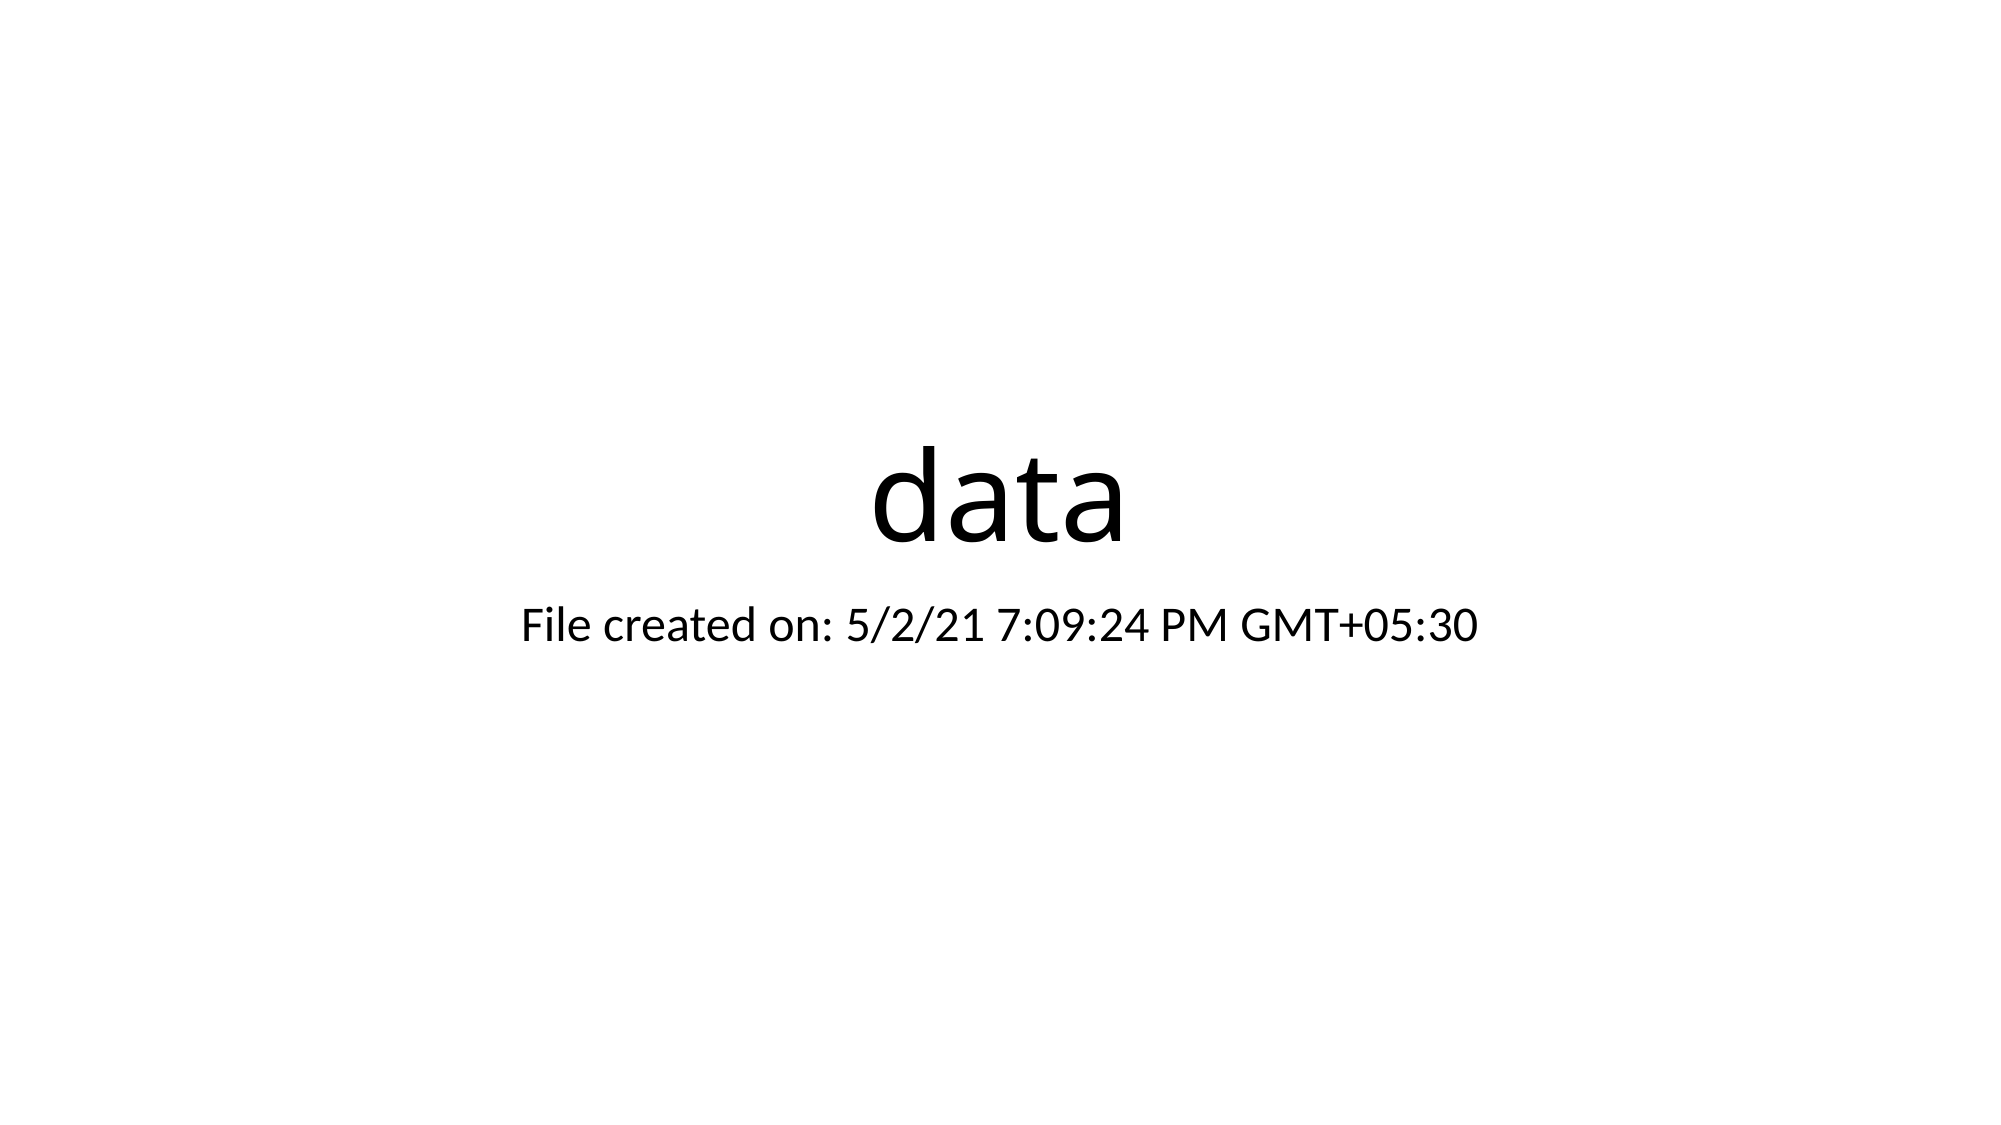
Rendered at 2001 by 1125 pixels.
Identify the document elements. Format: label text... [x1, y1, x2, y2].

title data [249, 184, 1750, 576]
subtitle File created on: 5/2/21 7:09:24 PM GMT+05:30 [249, 590, 1750, 863]
